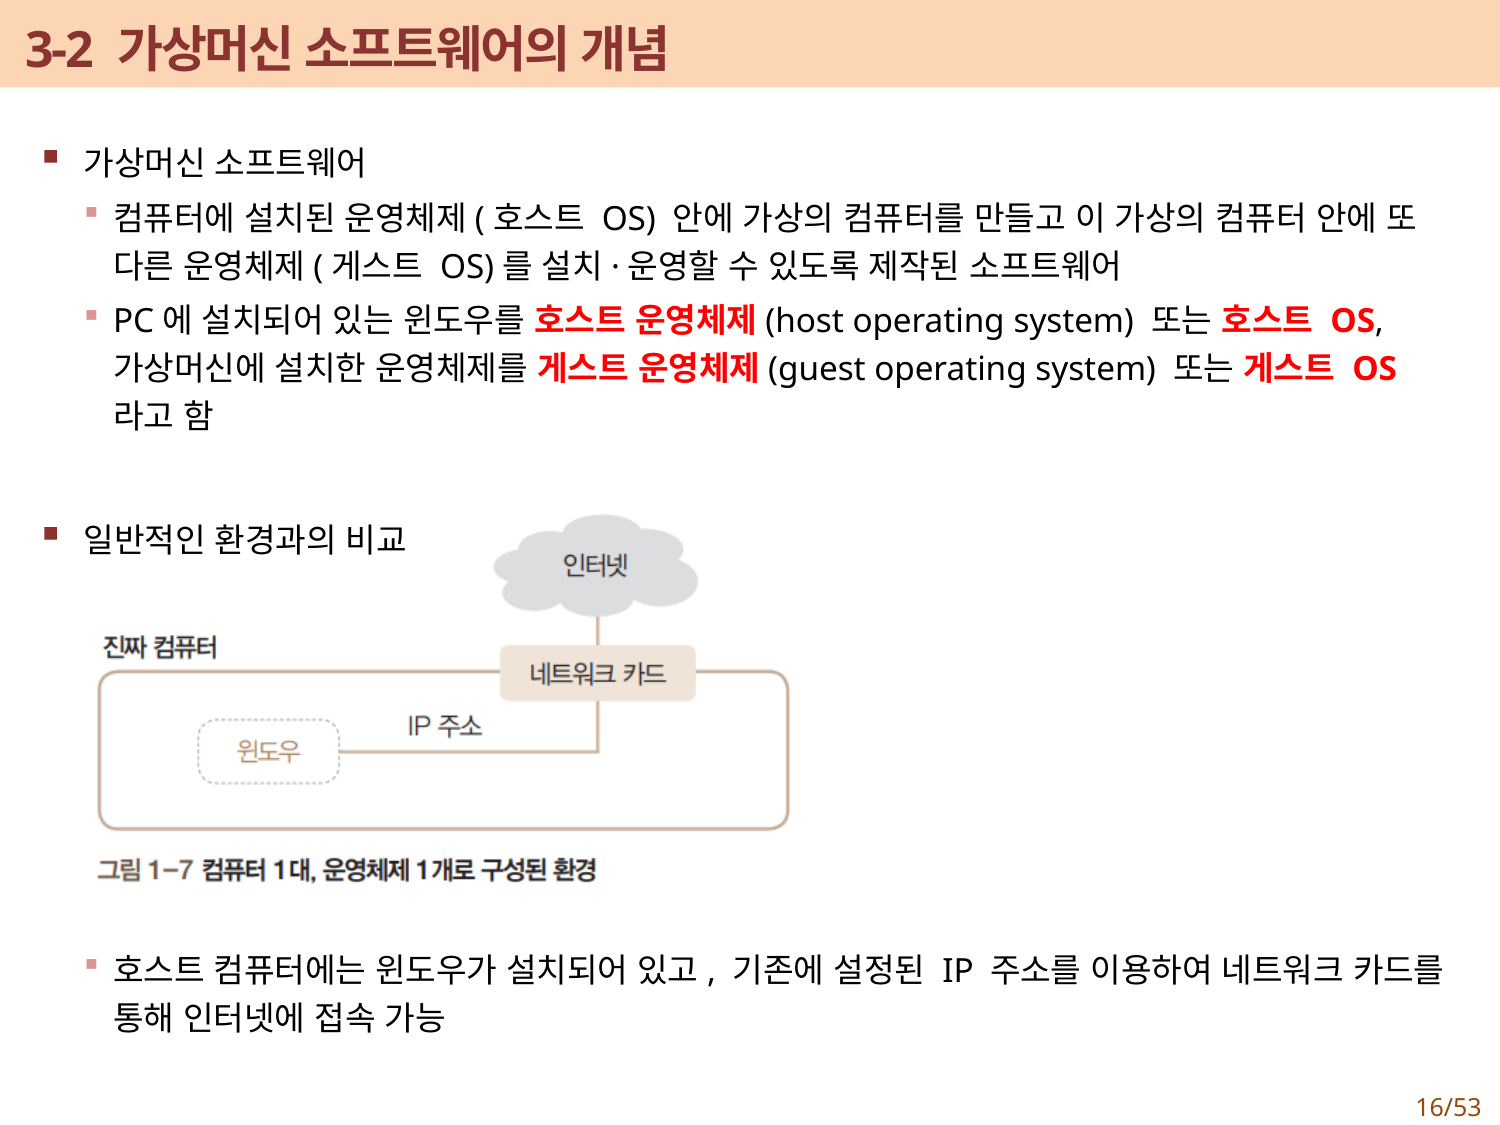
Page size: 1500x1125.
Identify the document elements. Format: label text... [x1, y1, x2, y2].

title 3-2 가상머신 소프트웨어의 개념 [10, 8, 1288, 87]
picture [92, 510, 793, 886]
list 가상머신 소프트웨어 컴퓨터에 설치된 운영체제(호스트 OS) 안에 가상의 컴퓨터를 만들고 이 가상의 컴퓨터 안에 또 다른 운영체제(게스트 OS)를 설치·운영할 수 있도록 제작된 소프트웨어 PC에 설치되어 있는 윈도우를 호스트 운영체제(host operating system) 또는 호스트 OS, 가상머신에 설치한 운영체제를 게스트 운영체제(guest operating system) 또는 게스트 OS라고 함 일반적인 환경과의 비교 호스트 컴퓨터에는 윈도우가 설치되어 있고, 기존에 설정된 IP 주소를 이용하여 네트워크 카드를 통해 인터넷에 접속 가능 [10, 126, 1481, 1057]
